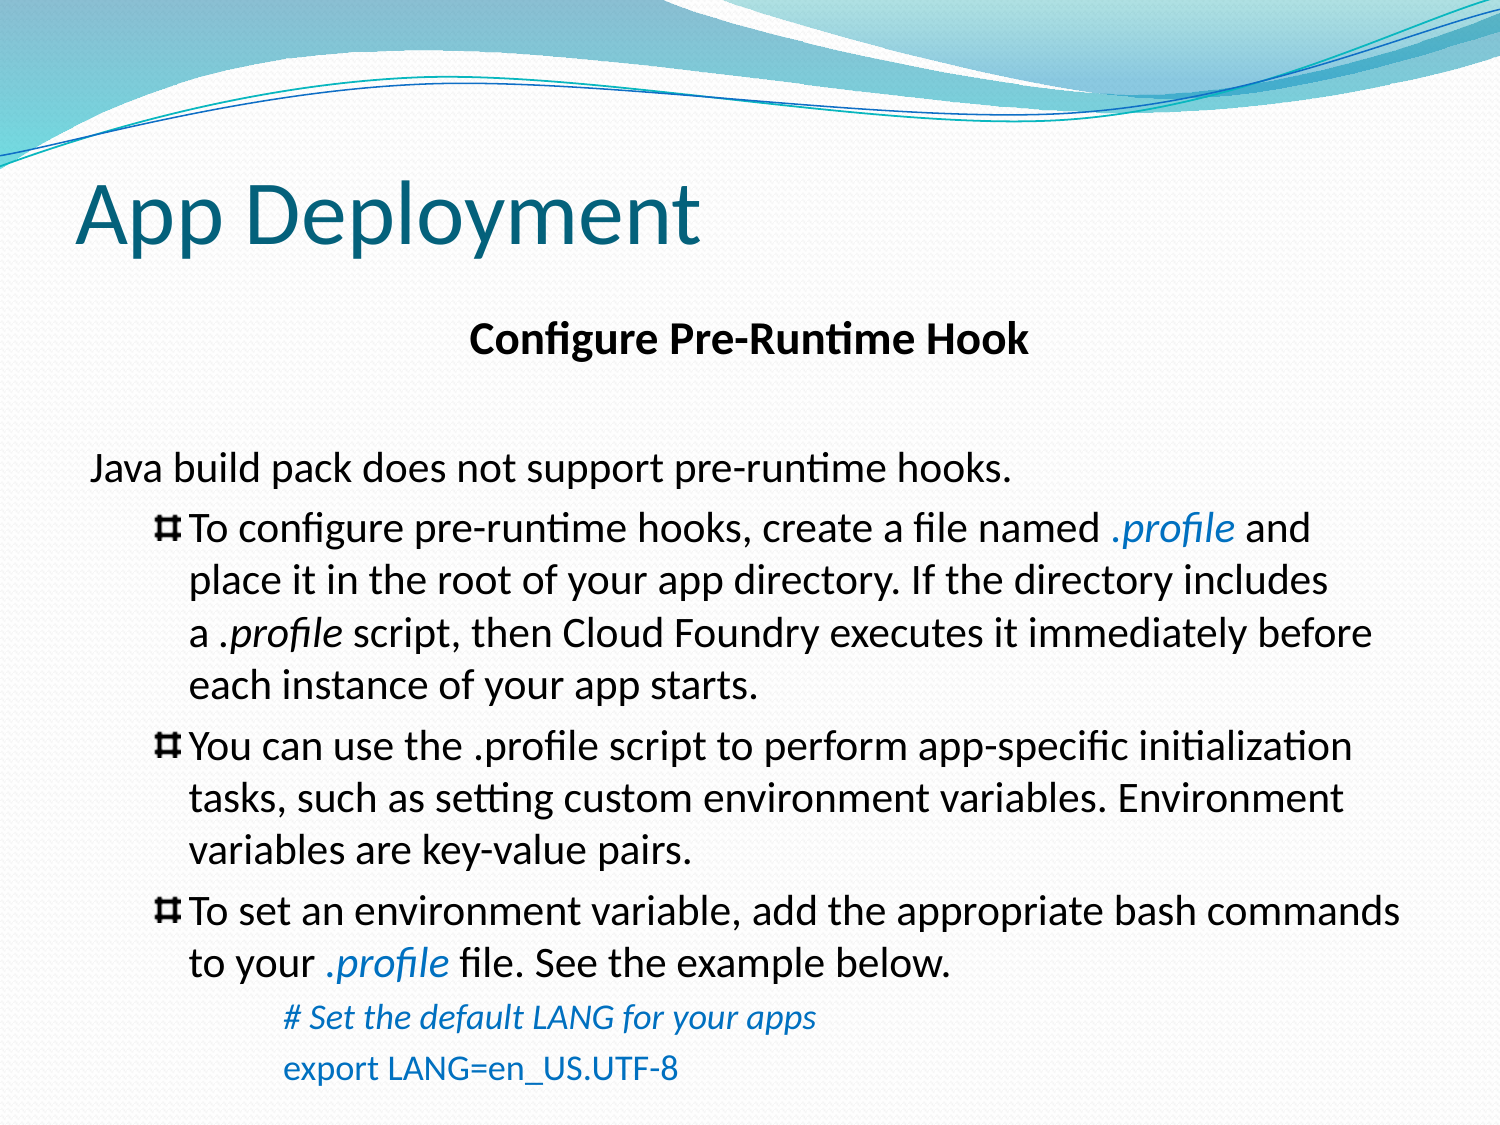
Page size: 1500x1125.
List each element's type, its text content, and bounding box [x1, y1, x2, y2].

picture [150, 510, 181, 541]
picture [150, 892, 181, 923]
list Configure Pre-Runtime Hook Java build pack does not support pre-runtime hooks. To configure pre-runtime hooks, create a file named .profile and place it in the root of your app directory. If the directory includes a .profile script, then Cloud Foundry executes it immediately before each instance of your app starts. You can use the .profile script to perform app-specific initialization tasks, such as setting custom environment variables. Environment variables are key-value pairs. To set an environment variable, add the appropriate bash commands to your .profile file. See the example below. # Set the default LANG for your apps export LANG=en_US.UTF-8 [75, 299, 1425, 1100]
title App Deployment [75, 115, 1425, 263]
picture [150, 727, 181, 758]
